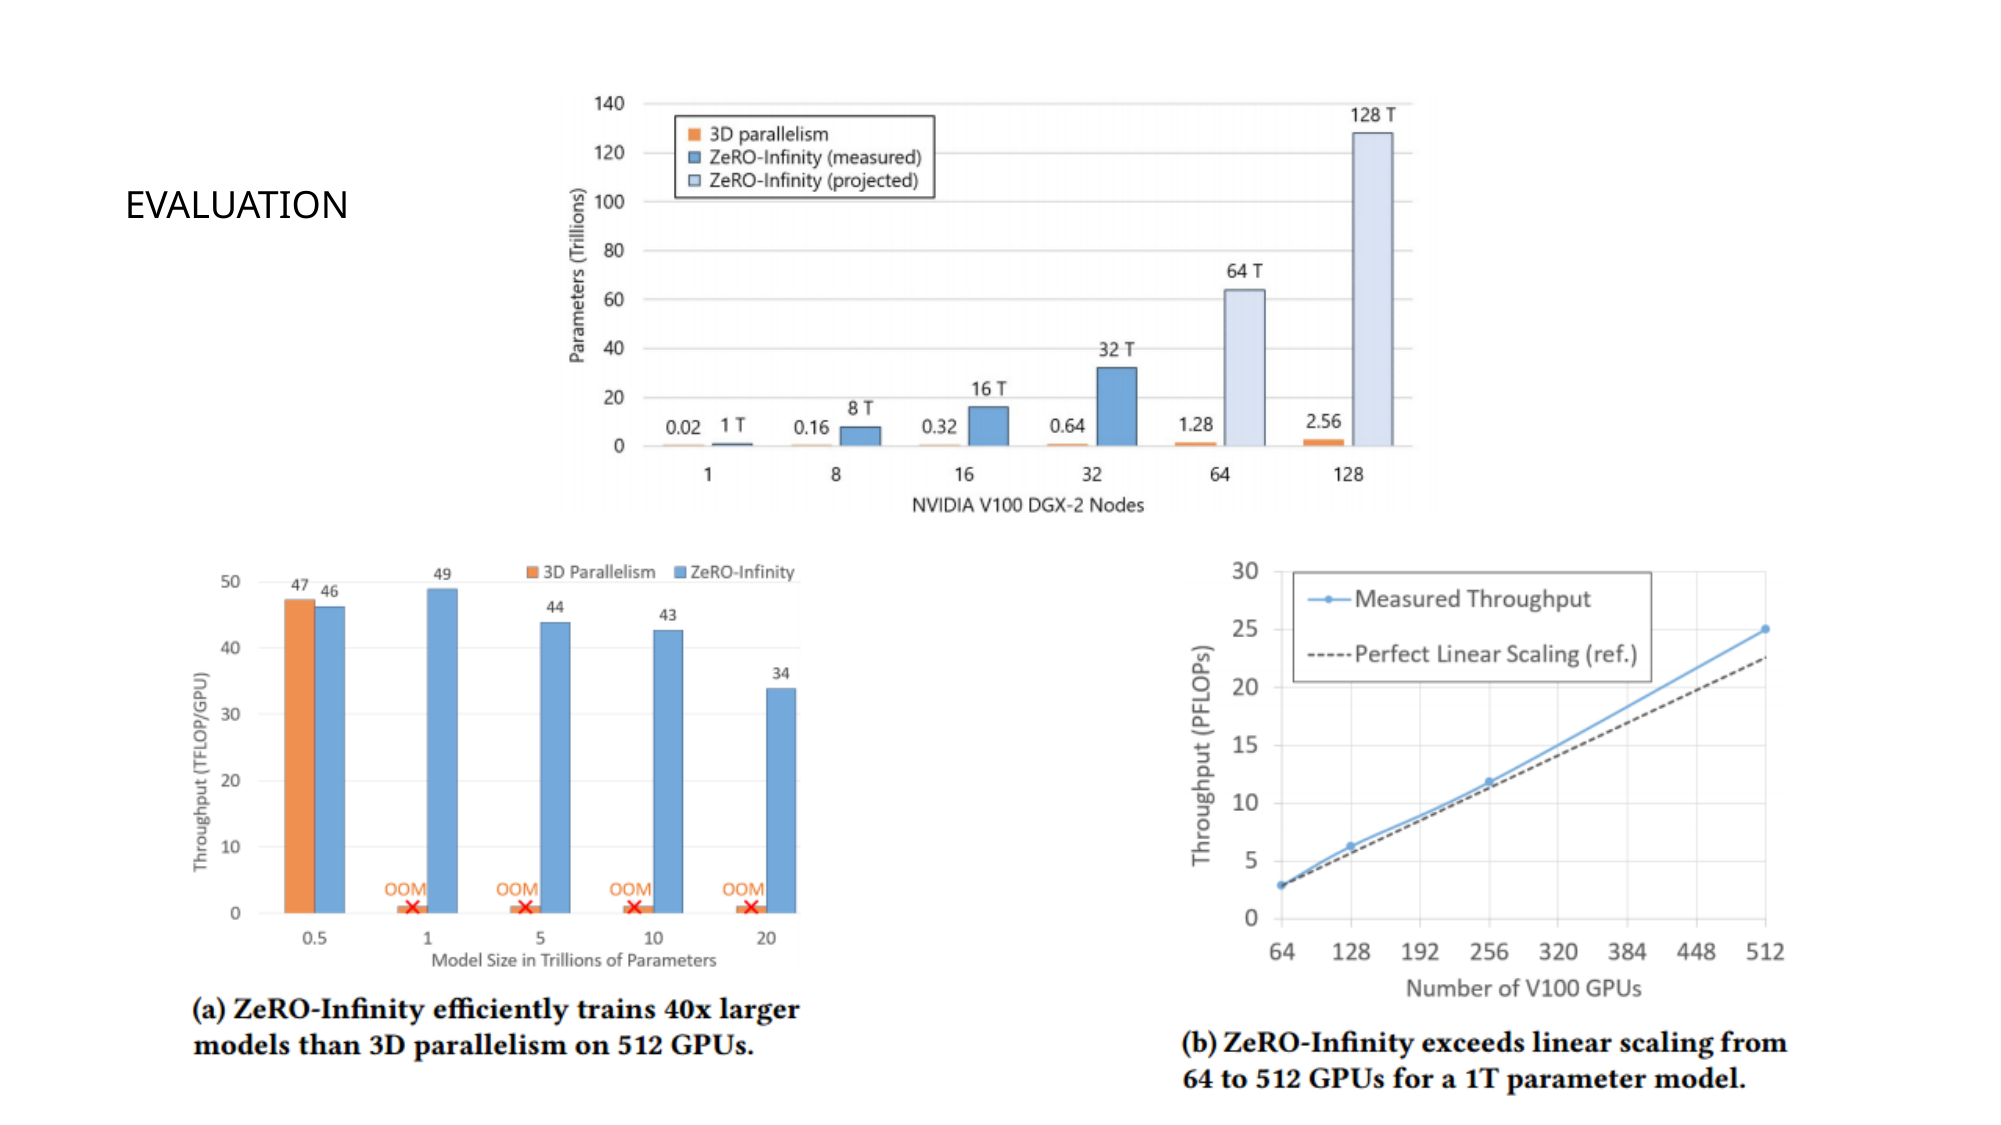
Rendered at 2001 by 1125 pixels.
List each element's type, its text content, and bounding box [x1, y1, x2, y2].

picture [178, 73, 1809, 1110]
text_box EVALUATION [110, 173, 540, 234]
